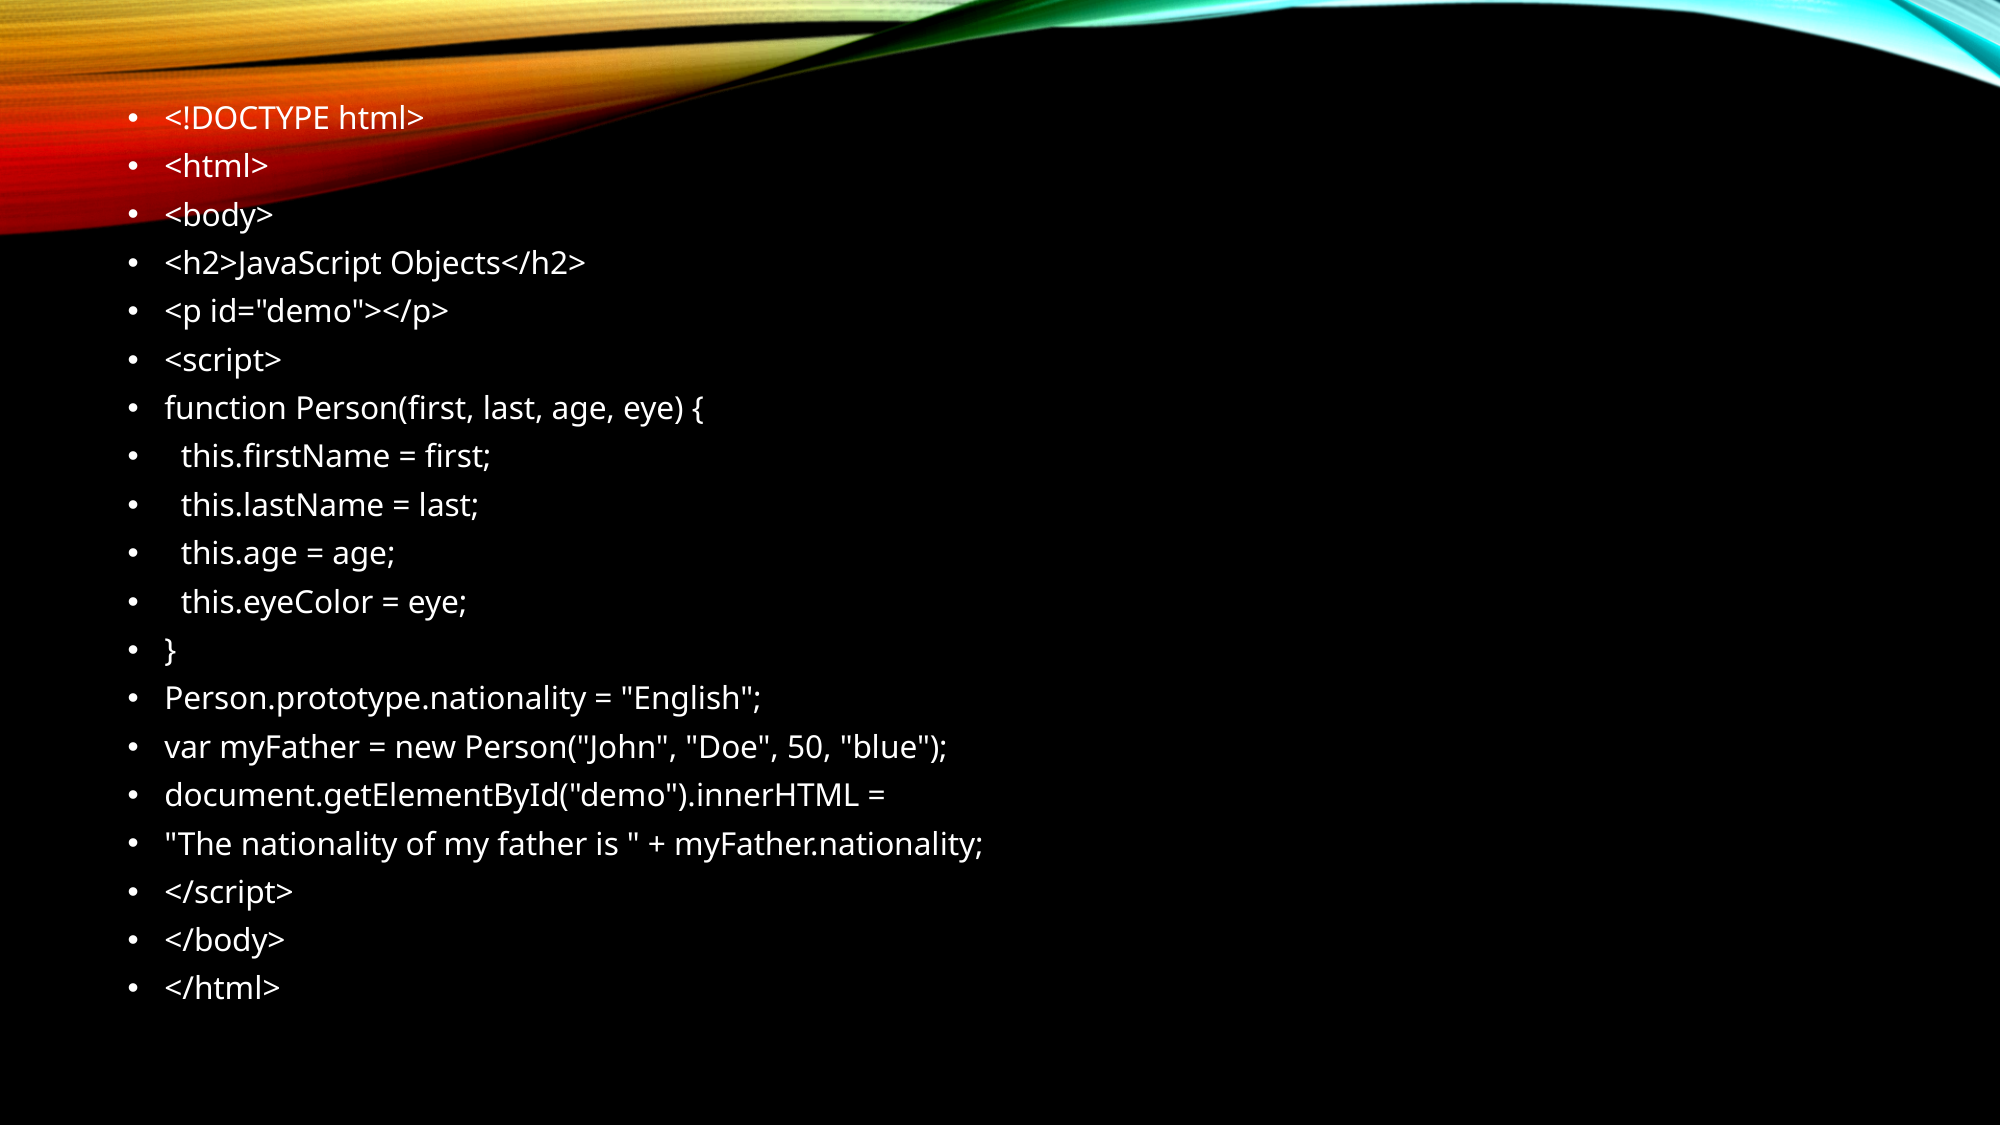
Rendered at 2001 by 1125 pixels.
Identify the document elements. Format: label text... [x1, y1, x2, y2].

list <!DOCTYPE html> <html> <body> <h2>JavaScript Objects</h2> <p id="demo"></p> <script> function Person(first, last, age, eye) { this.firstName = first; this.lastName = last; this.age = age; this.eyeColor = eye; } Person.prototype.nationality = "English"; var myFather = new Person("John", "Doe", 50, "blue"); document.getElementById("demo").innerHTML = "The nationality of my father is " + myFather.nationality; </script> </body> </html> [112, 94, 1888, 1021]
picture [0, 0, 2000, 237]
